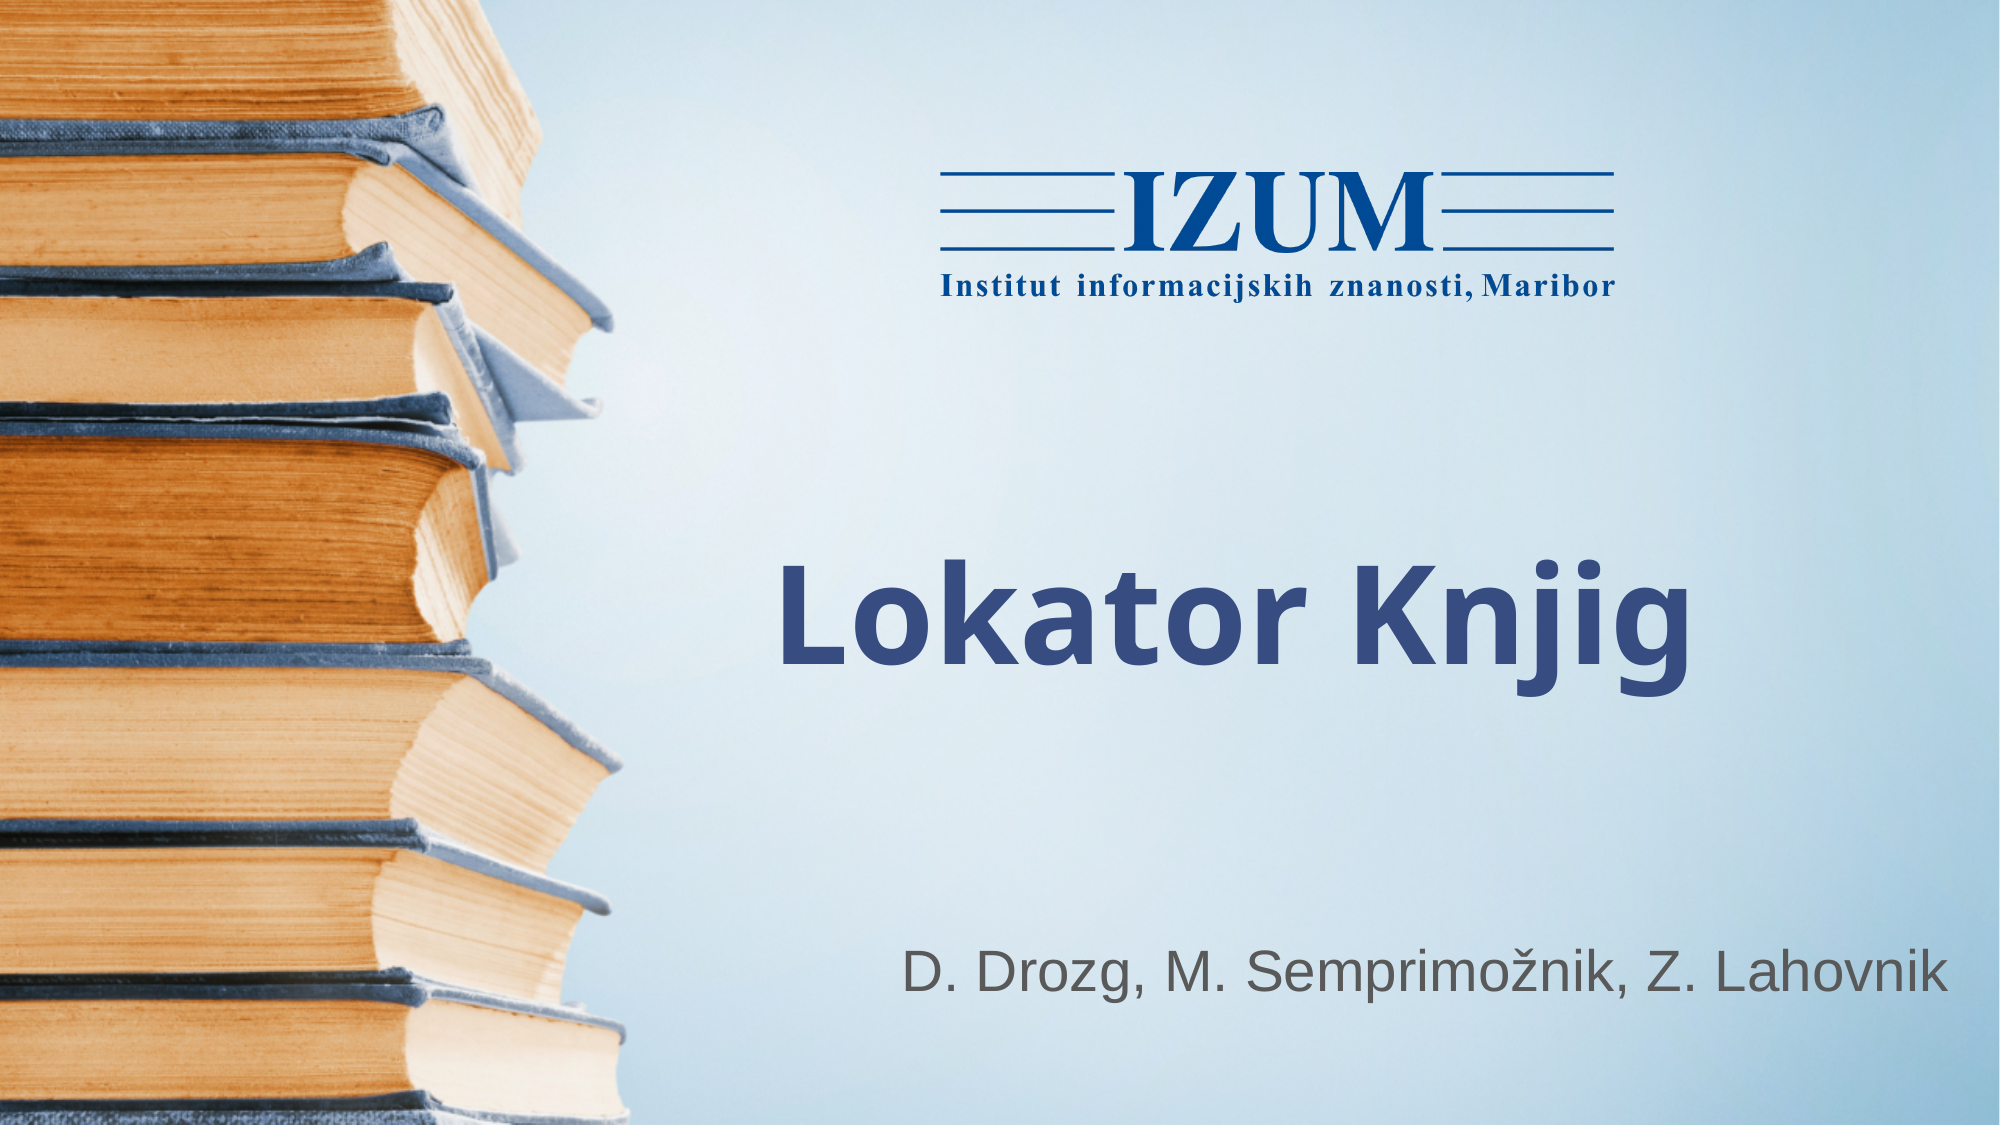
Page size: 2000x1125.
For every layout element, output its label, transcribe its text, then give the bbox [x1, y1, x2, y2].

subtitle D. Drozg, M. Semprimožnik, Z. Lahovnik [881, 928, 1978, 1062]
title Lokator Knjig [751, 491, 1902, 705]
picture [0, 0, 2000, 1125]
